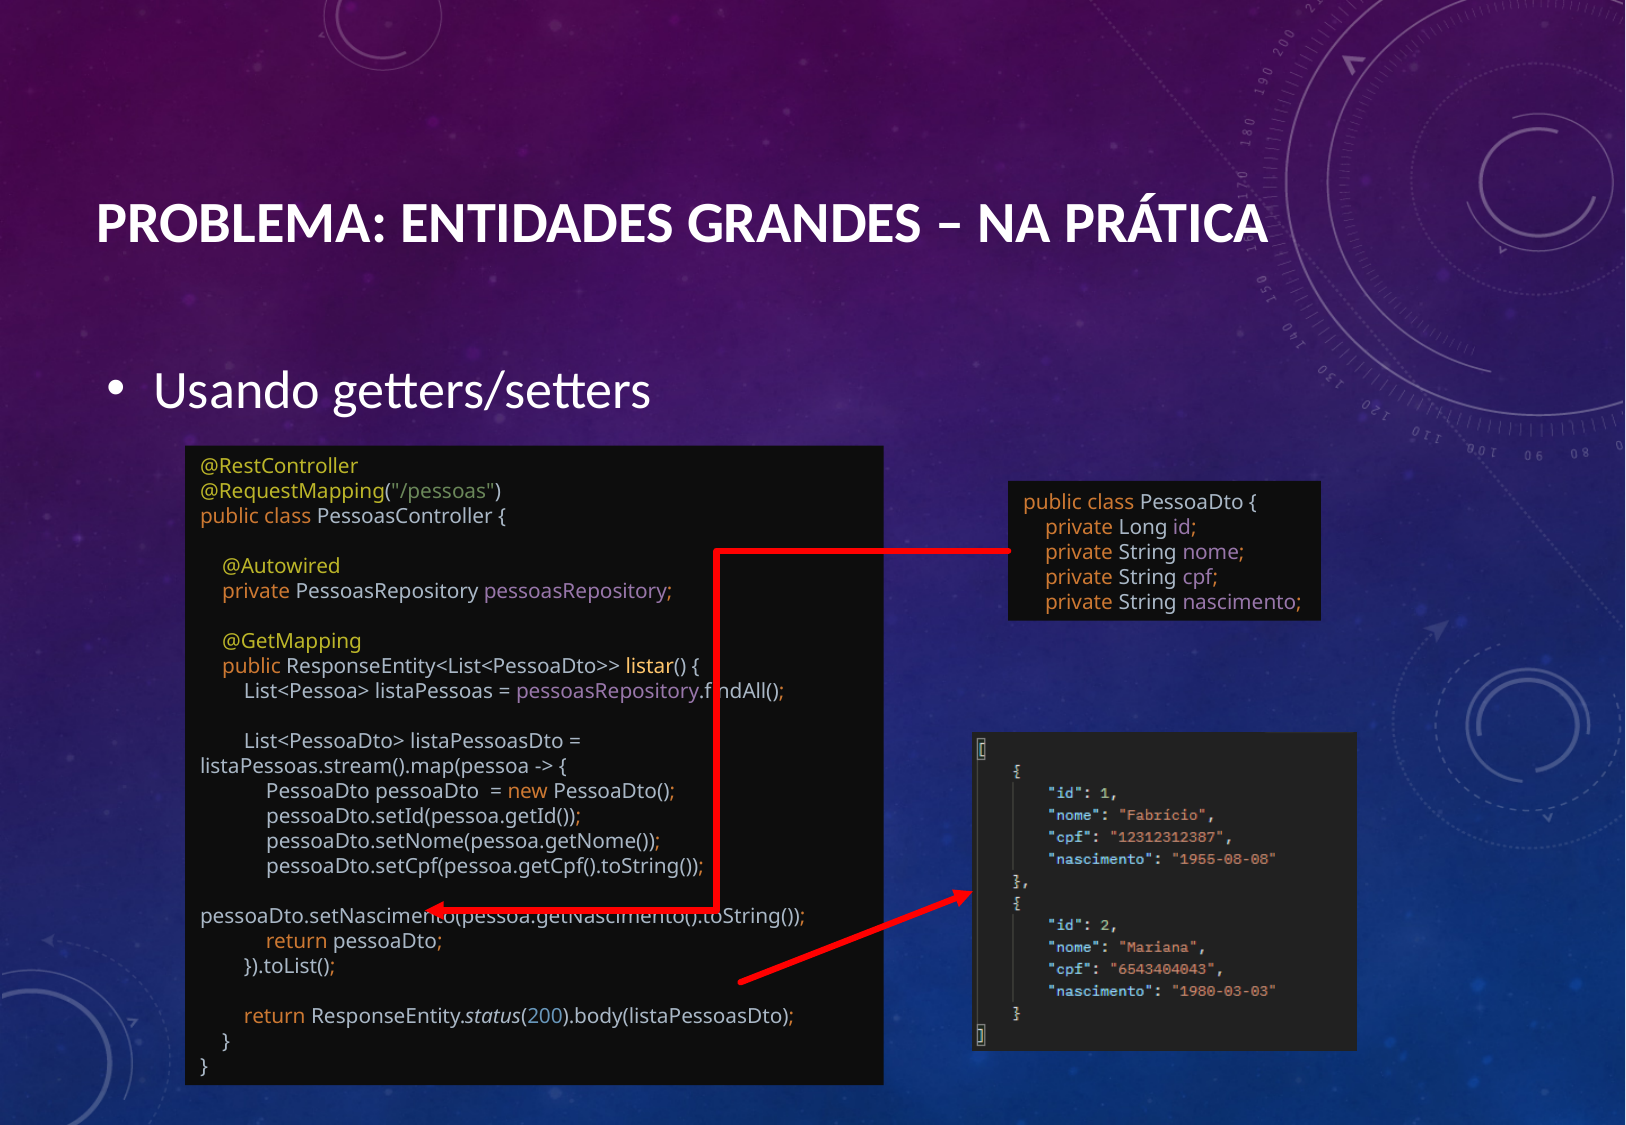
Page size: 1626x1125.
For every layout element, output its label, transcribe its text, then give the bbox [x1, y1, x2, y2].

list Usando getters/setters [91, 340, 1455, 433]
title Problema: entidades grandes – na prática [81, 99, 1463, 339]
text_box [740, 922, 974, 983]
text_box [424, 550, 1009, 911]
text_box public class PessoaDto { private Long id; private String nome; private String cpf; private String nascimento; [1008, 480, 1321, 621]
text_box @RestController @RequestMapping("/pessoas") public class PessoasController { @Autowired private PessoasRepository pessoasRepository; @GetMapping public ResponseEntity<List<PessoaDto>> listar() { List<Pessoa> listaPessoas = pessoasRepository.findAll(); List<PessoaDto> listaPessoasDto = listaPessoas.stream().map(pessoa -> { PessoaDto pessoaDto = new PessoaDto(); pessoaDto.setId(pessoa.getId()); pessoaDto.setNome(pessoa.getNome()); pessoaDto.setCpf(pessoa.getCpf().toString()); pessoaDto.setNascimento(pessoa.getNascimento().toString()); return pessoaDto; }).toList(); return ResponseEntity.status(200).body(listaPessoasDto); } } [185, 445, 884, 1086]
picture [0, 0, 1626, 1125]
